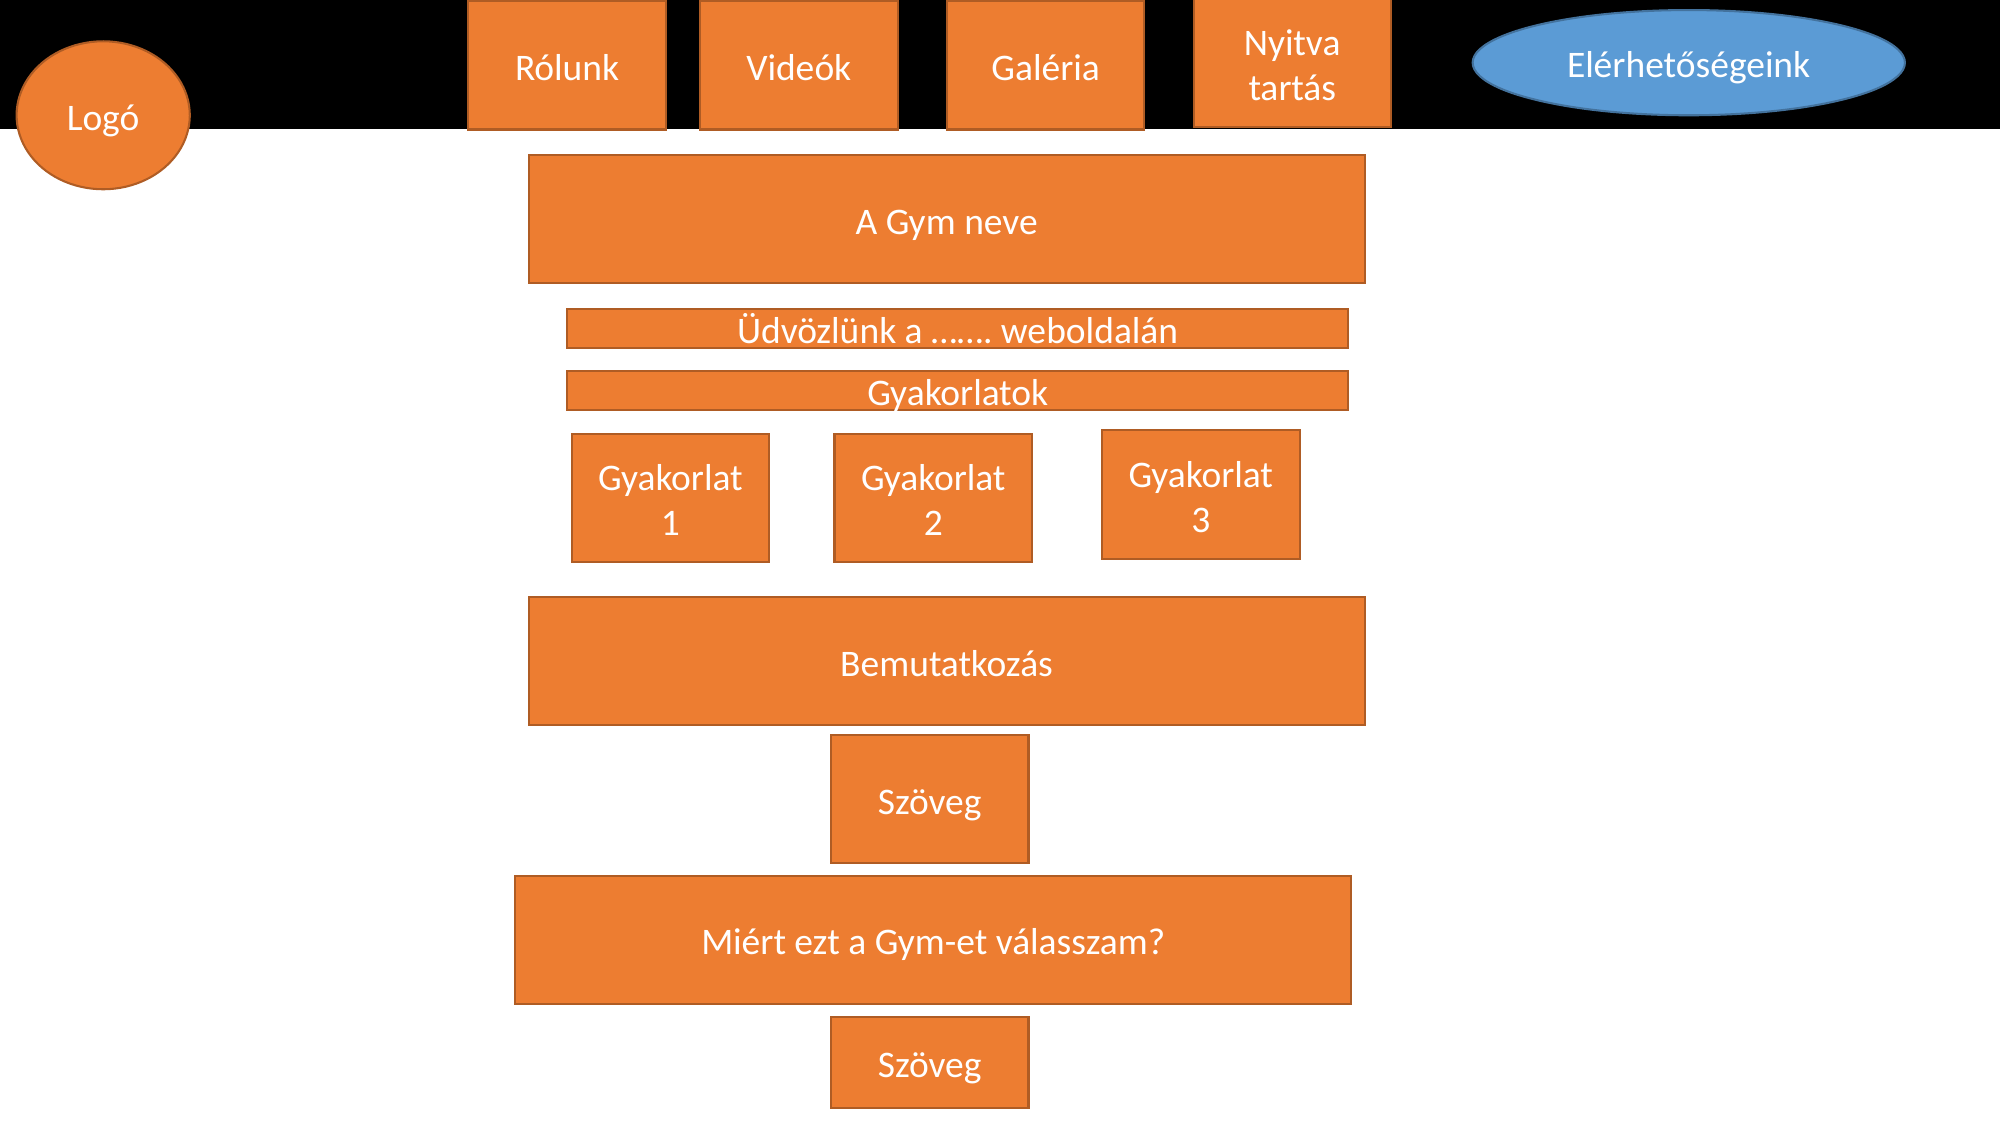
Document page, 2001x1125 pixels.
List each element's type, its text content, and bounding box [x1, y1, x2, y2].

text_box Szöveg [830, 734, 1030, 864]
text_box [1145, 0, 2000, 129]
text_box [667, 0, 699, 129]
text_box Elérhetőségeink [1471, 9, 1906, 117]
text_box Logó [15, 40, 191, 191]
text_box Gyakorlat 1 [571, 433, 770, 563]
text_box Gyakorlat 3 [1101, 429, 1301, 560]
text_box [899, 0, 946, 129]
text_box A Gym neve [528, 154, 1366, 284]
text_box Videók [699, 0, 899, 131]
text_box Szöveg [830, 1016, 1030, 1109]
text_box Üdvözlünk a ……. weboldalán [566, 308, 1349, 349]
text_box Miért ezt a Gym-et válasszam? [514, 875, 1352, 1005]
text_box Rólunk [467, 0, 667, 131]
text_box Bemutatkozás [528, 596, 1366, 726]
text_box Nyitva tartás [1193, 0, 1392, 128]
text_box [0, 0, 467, 129]
text_box Gyakorlat 2 [833, 433, 1033, 563]
text_box Galéria [946, 0, 1145, 131]
text_box Gyakorlatok [566, 370, 1349, 411]
